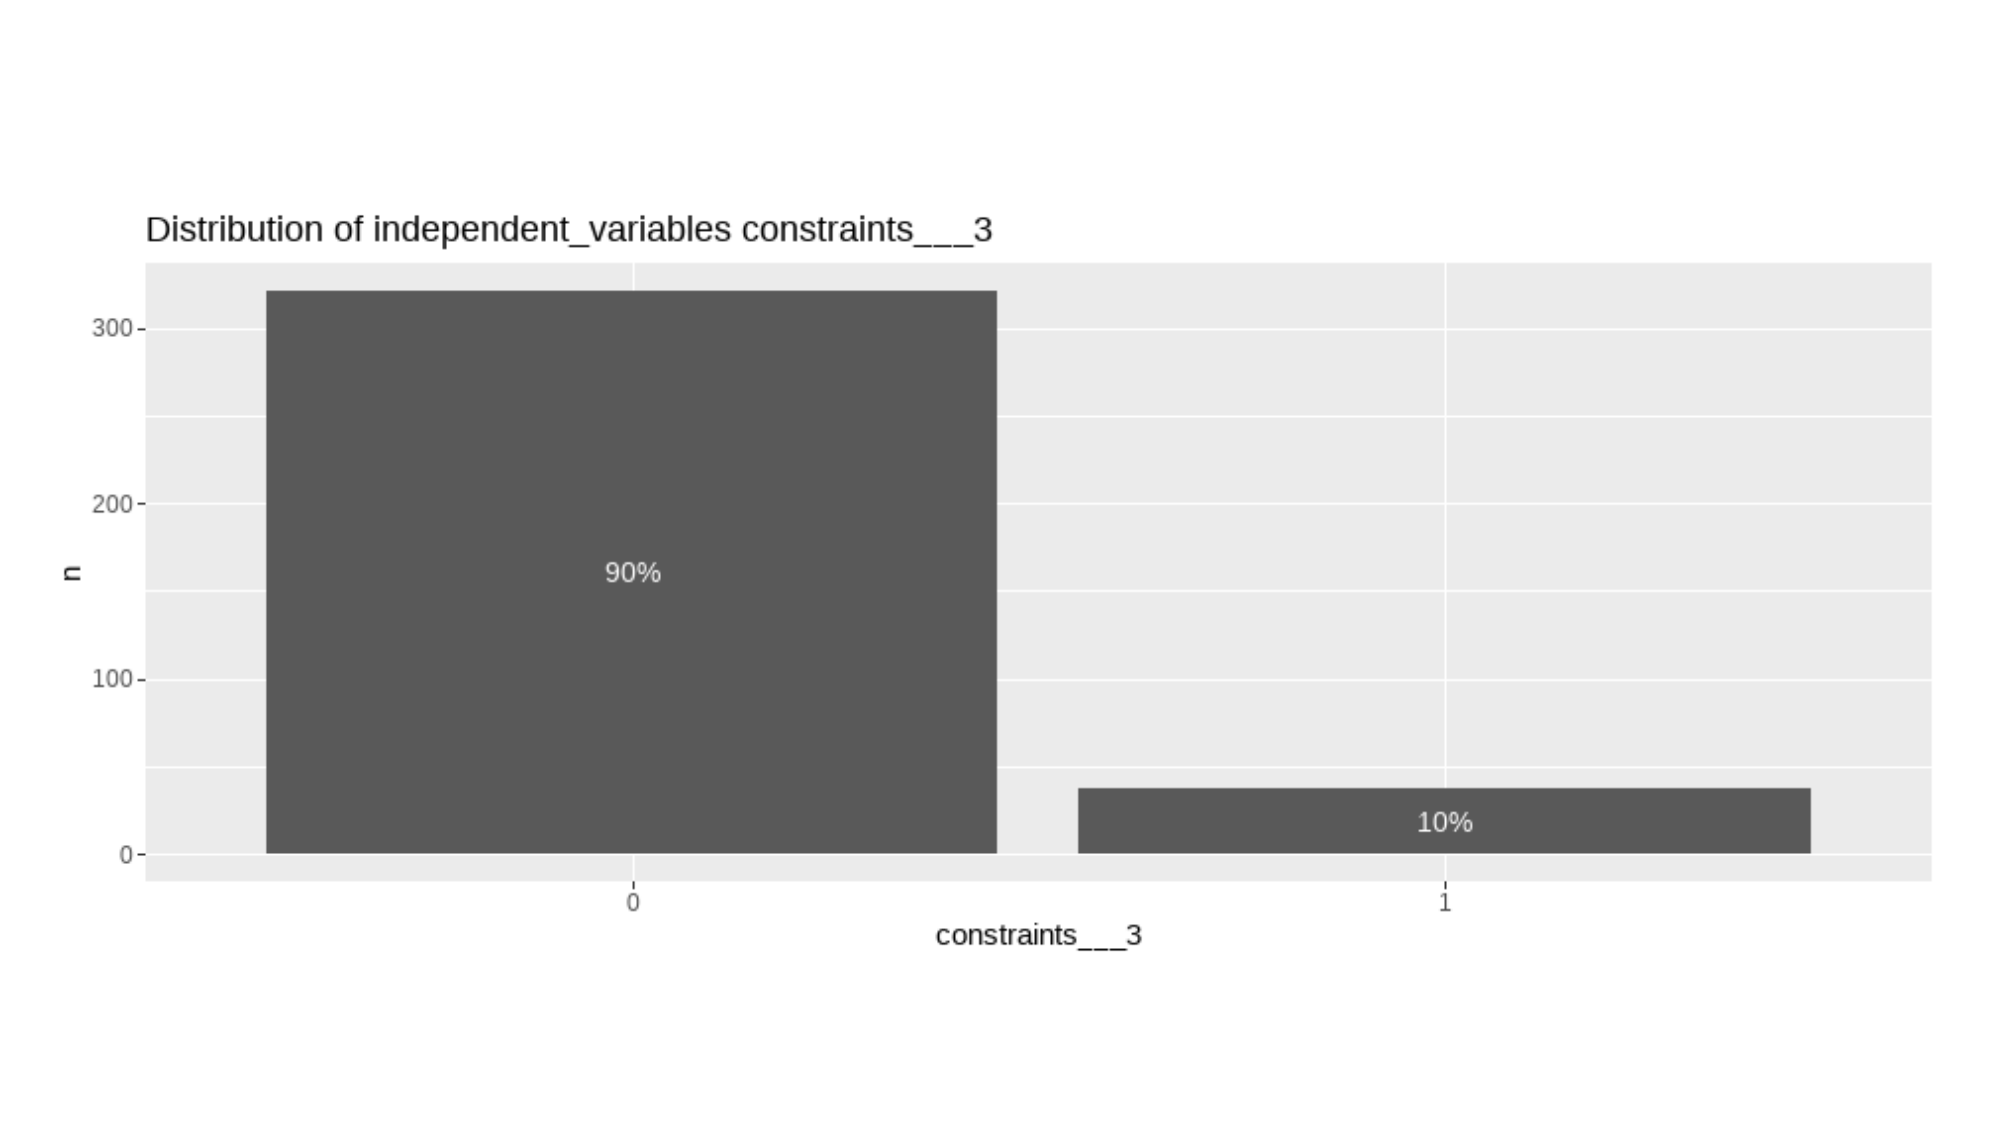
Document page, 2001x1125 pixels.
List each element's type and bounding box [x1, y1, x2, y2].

picture [47, 204, 1948, 965]
